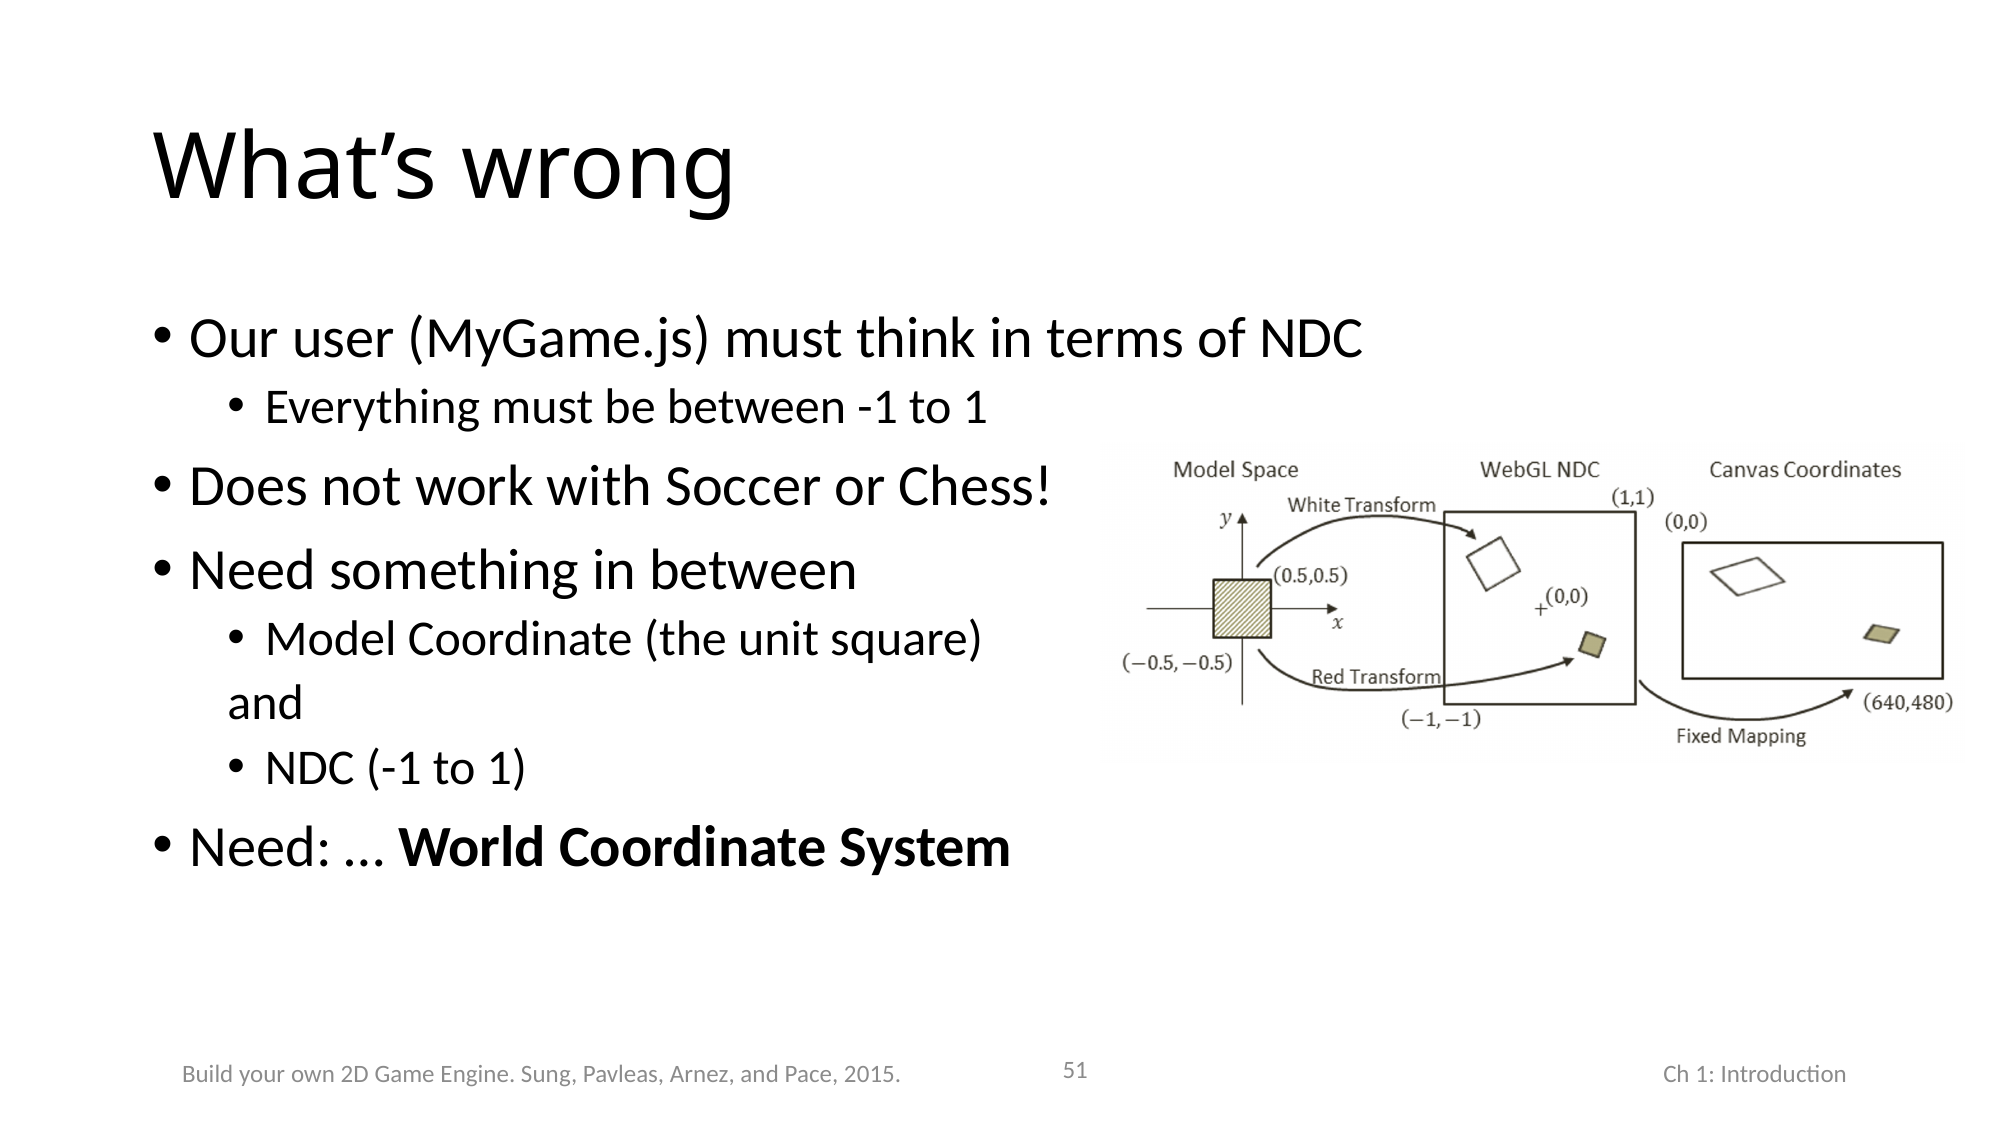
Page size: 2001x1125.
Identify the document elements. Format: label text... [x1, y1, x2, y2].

title What’s wrong [137, 59, 1863, 278]
list Our user (MyGame.js) must think in terms of NDC Everything must be between -1 to 1 Does not work with Soccer or Chess! Need something in between Model Coordinate (the unit square) and NDC (-1 to 1) Need: … World Coordinate System [137, 299, 1863, 1014]
picture [1099, 442, 1965, 763]
